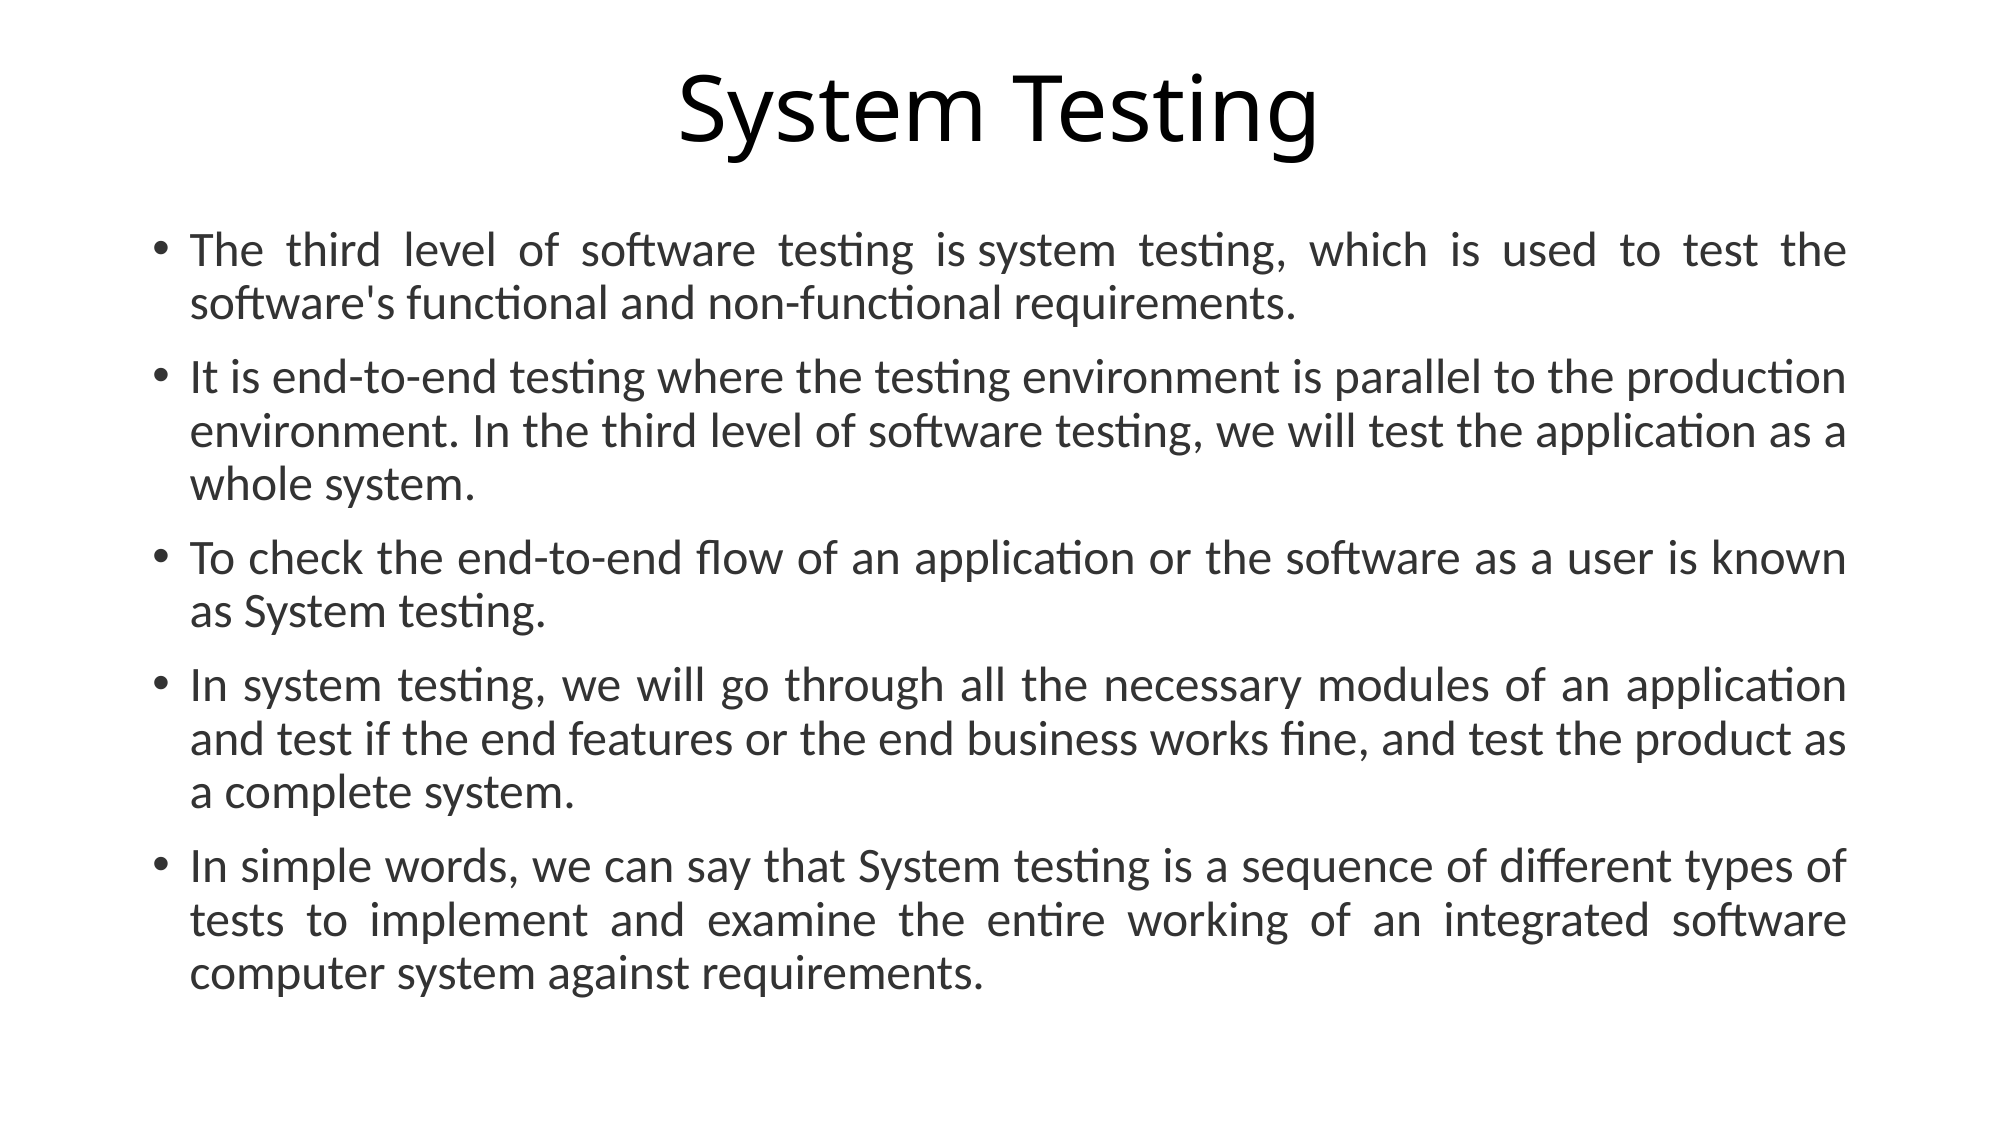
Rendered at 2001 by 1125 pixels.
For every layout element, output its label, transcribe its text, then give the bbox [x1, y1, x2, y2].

list The third level of software testing is system testing, which is used to test the software's functional and non-functional requirements. It is end-to-end testing where the testing environment is parallel to the production environment. In the third level of software testing, we will test the application as a whole system. To check the end-to-end flow of an application or the software as a user is known as System testing. In system testing, we will go through all the necessary modules of an application and test if the end features or the end business works fine, and test the product as a complete system. In simple words, we can say that System testing is a sequence of different types of tests to implement and examine the entire working of an integrated software computer system against requirements. [137, 216, 1863, 1014]
title System Testing [257, 51, 1743, 173]
